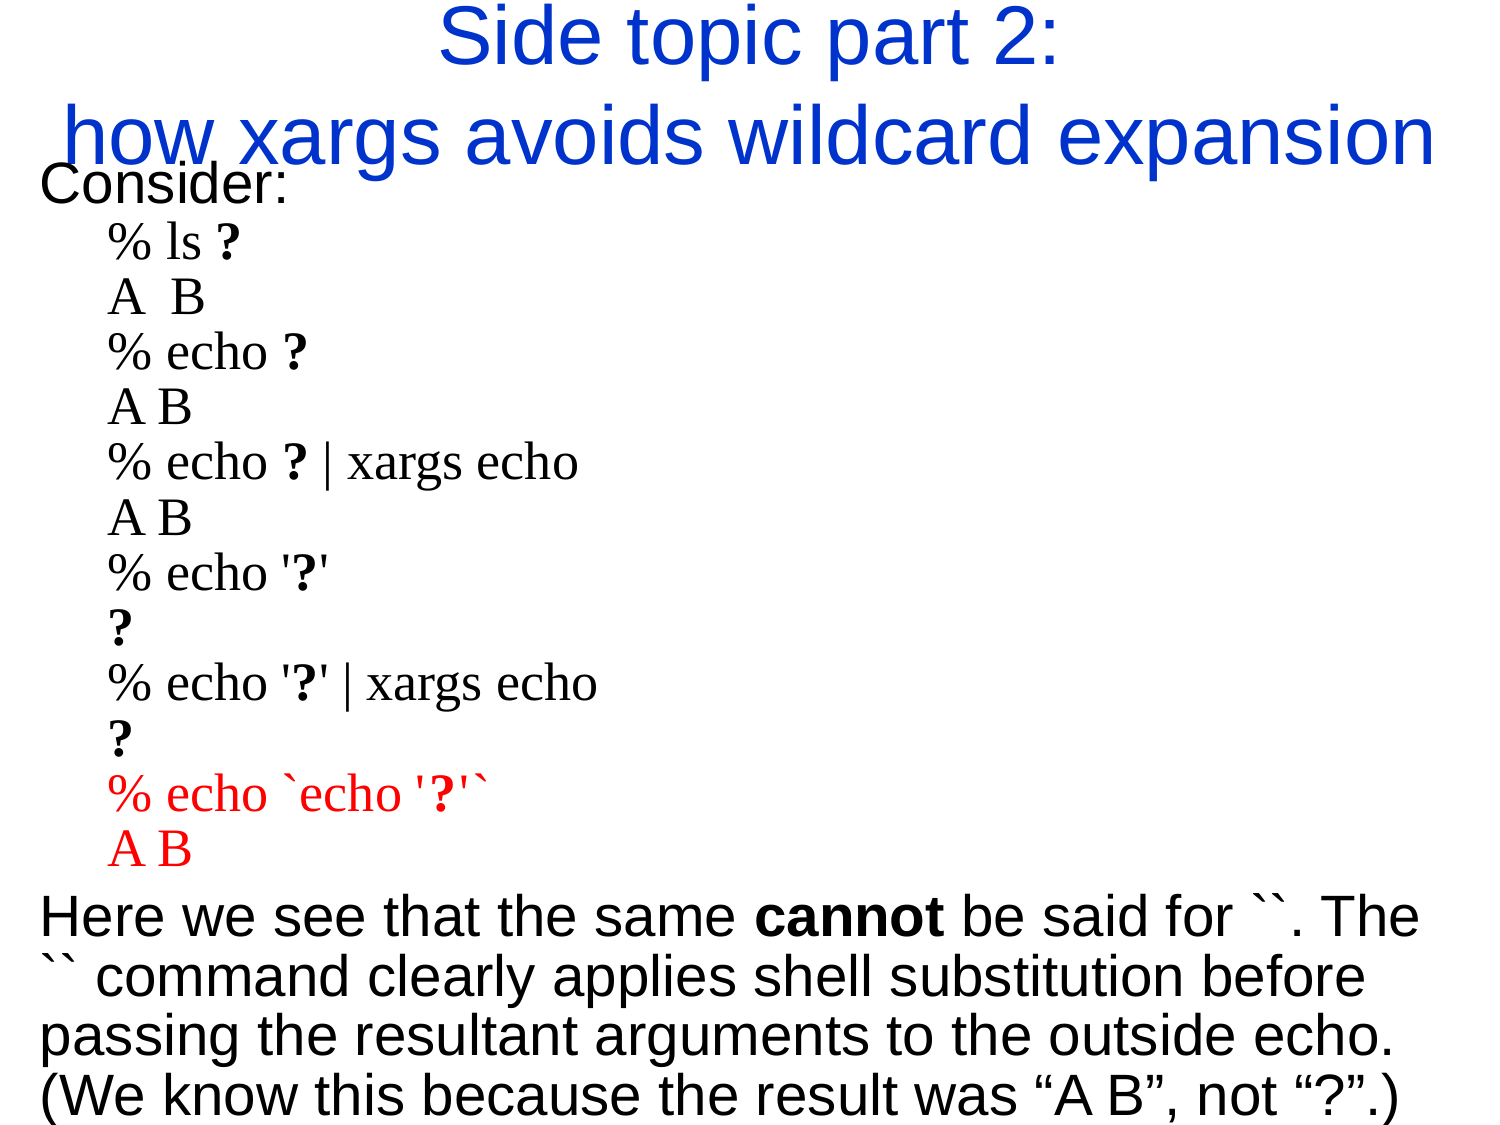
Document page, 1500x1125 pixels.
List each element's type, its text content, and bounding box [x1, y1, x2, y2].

title Side topic part 2: how xargs avoids wildcard expansion [0, 0, 1500, 163]
list Consider: % ls ? A B % echo ? A B % echo ? | xargs echo A B % echo '?' ? % echo '?' | xargs echo ? % echo `echo ' ? ' ` A B Here we see that the same cannot be said for ``. The `` command clearly applies shell substitution before passing the resultant arguments to the outside echo. (We know this because the result was “A B”, not “?”.) [24, 137, 1476, 1051]
